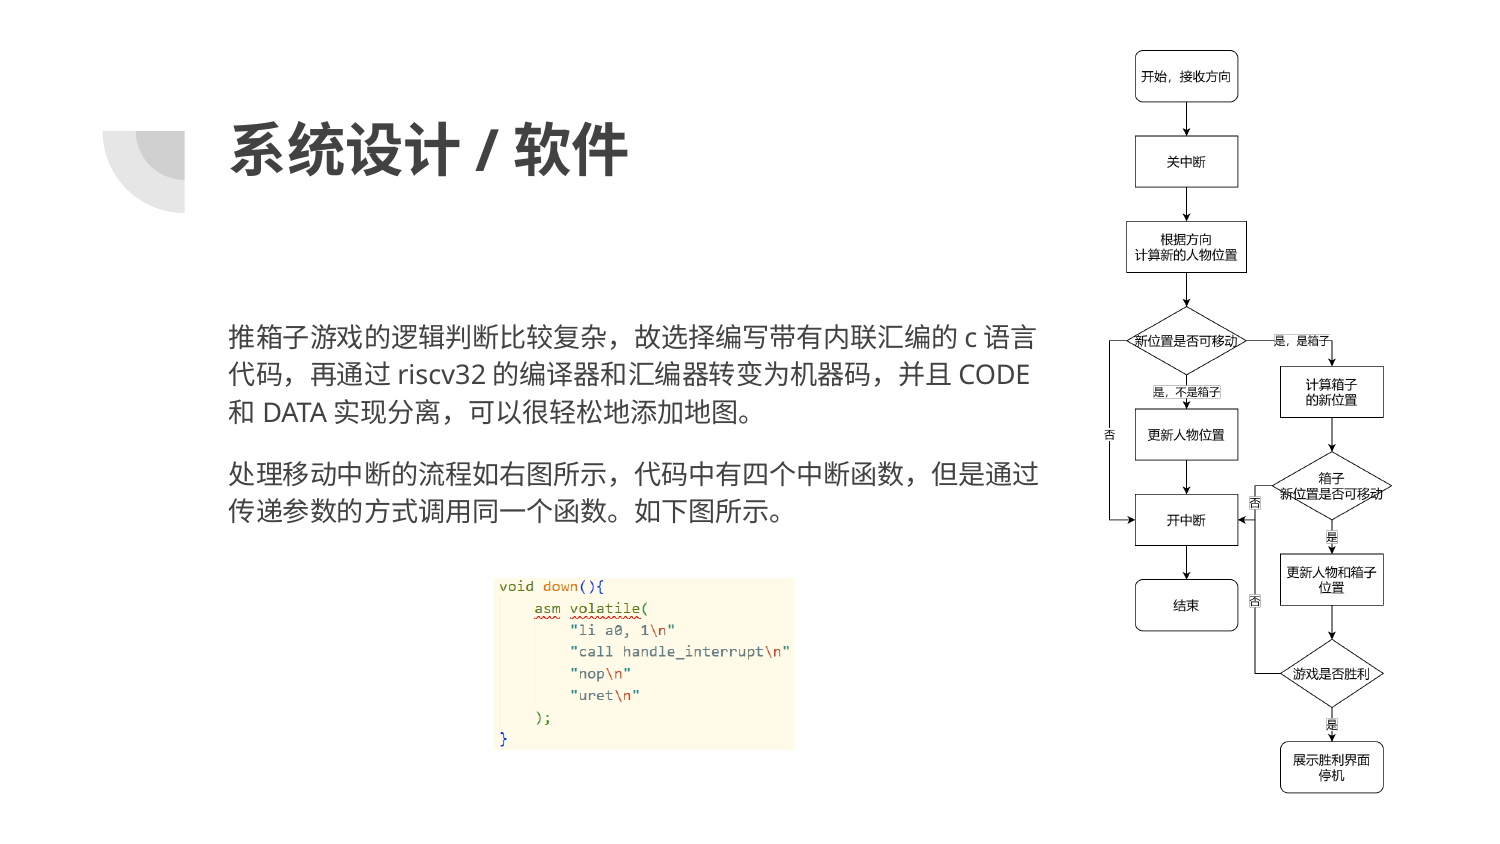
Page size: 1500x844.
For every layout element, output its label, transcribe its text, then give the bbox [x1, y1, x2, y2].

picture [493, 578, 795, 751]
picture [1103, 50, 1392, 794]
list 推箱子游戏的逻辑判断比较复杂，故选择编写带有内联汇编的c语言代码，再通过riscv32的编译器和汇编器转变为机器码，并且CODE和DATA实现分离，可以很轻松地添加地图。 处理移动中断的流程如右图所示，代码中有四个中断函数，但是通过传递参数的方式调用同一个函数。如下图所示。 [213, 300, 1062, 806]
title 系统设计/软件 [213, 98, 1098, 263]
